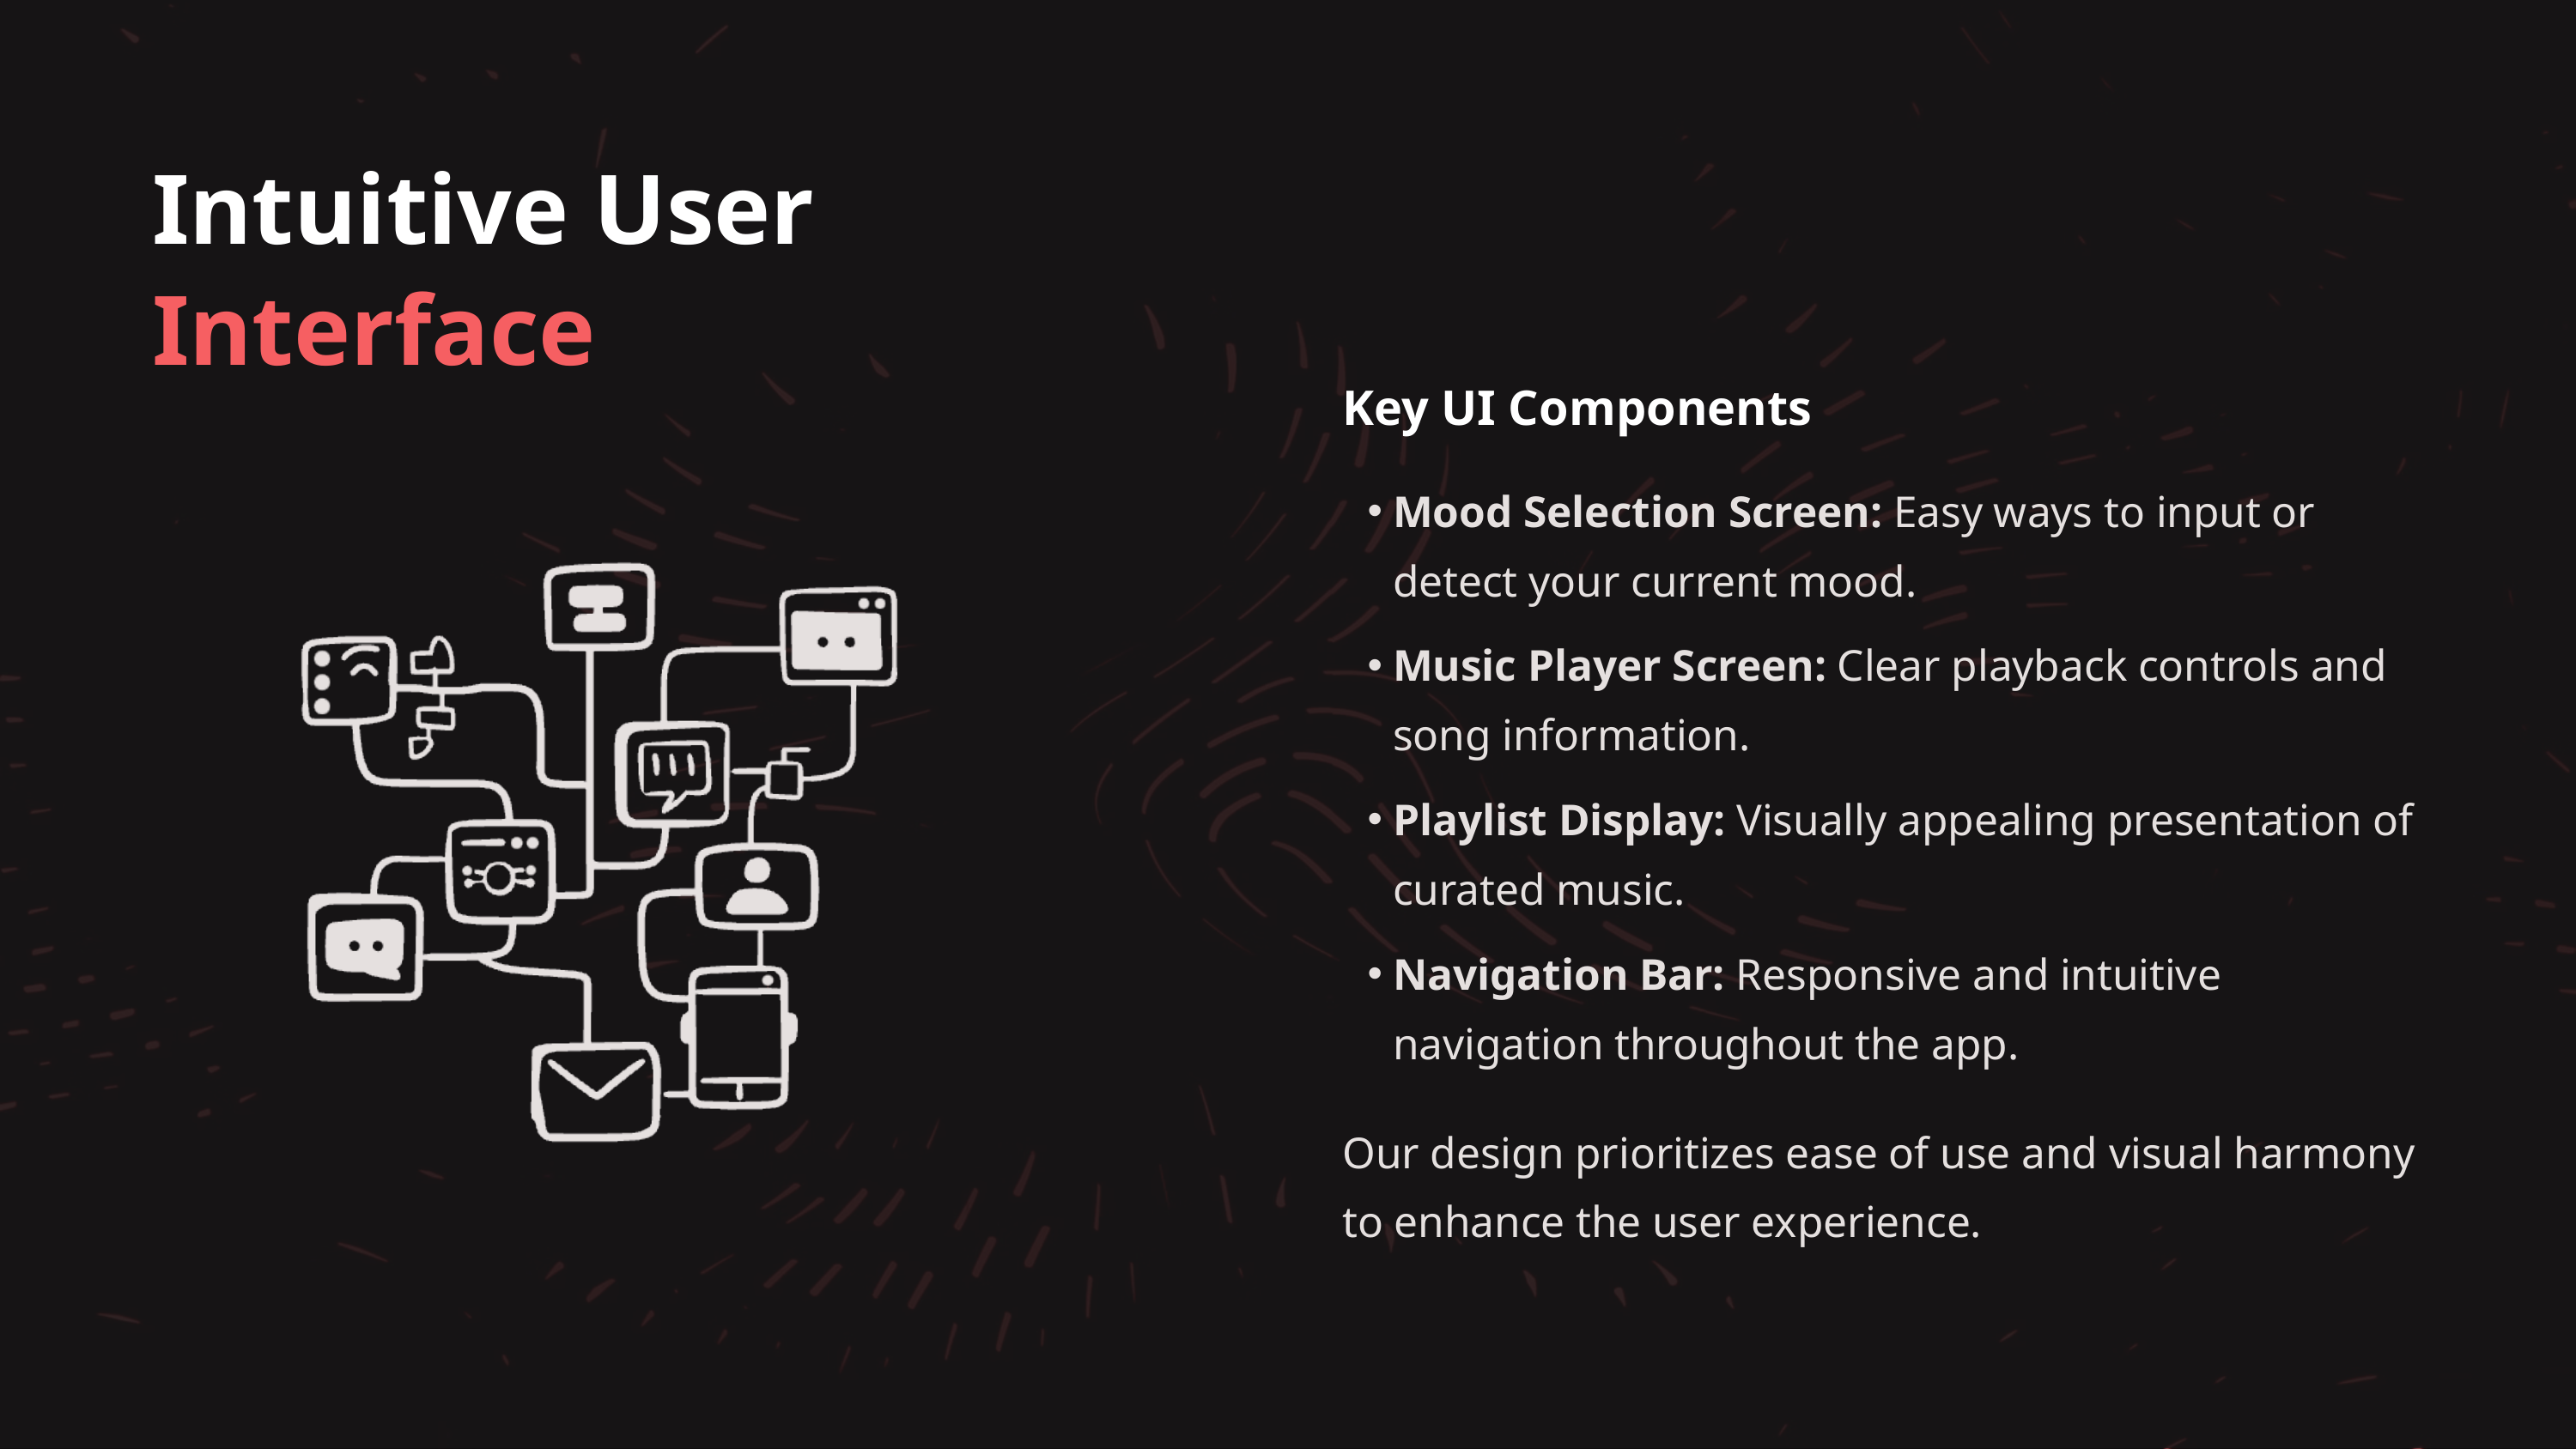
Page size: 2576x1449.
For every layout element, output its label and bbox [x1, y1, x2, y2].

text_box [0, 0, 2576, 1449]
text_box [151, 382, 1031, 1262]
